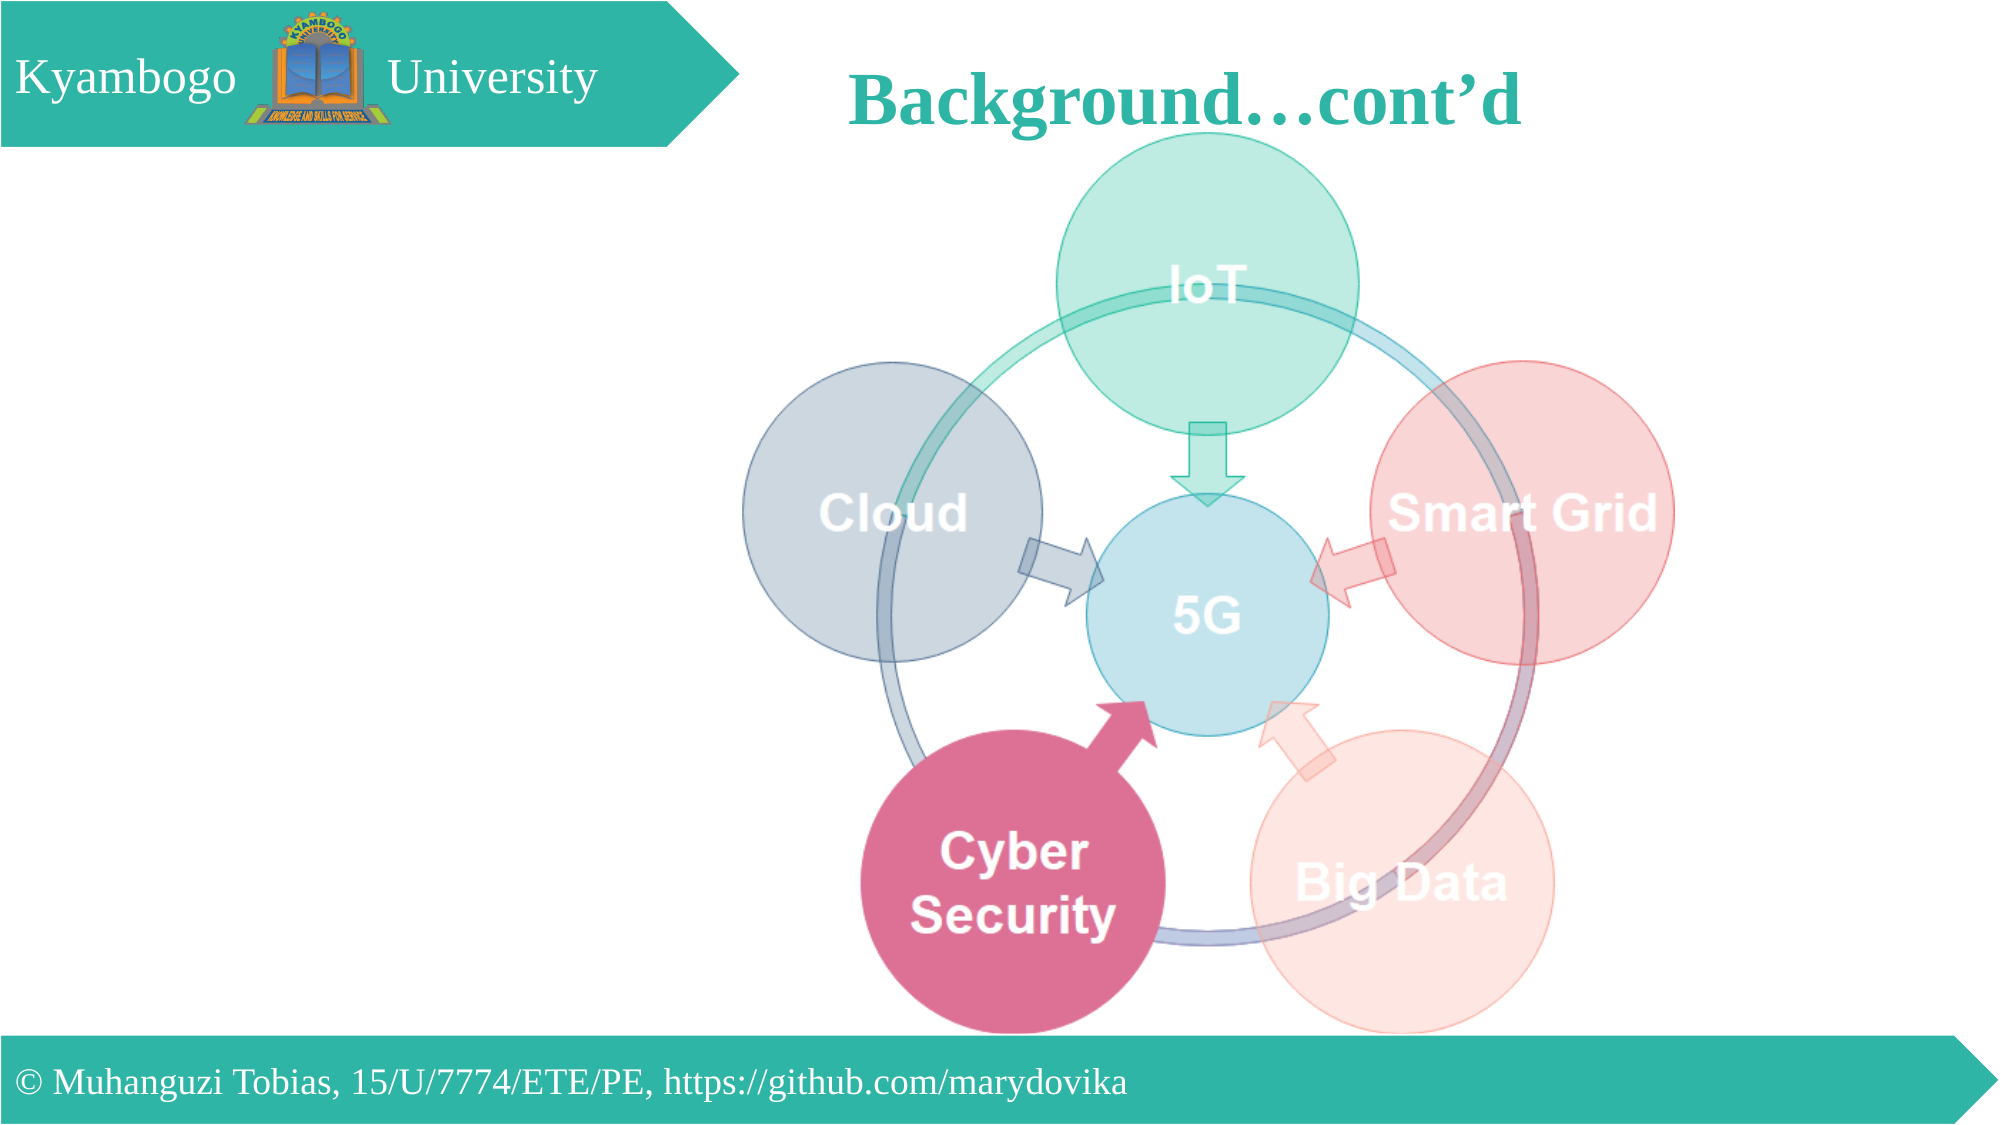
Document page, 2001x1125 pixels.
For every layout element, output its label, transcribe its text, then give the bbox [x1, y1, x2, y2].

picture [741, 131, 1675, 1035]
text_box Kyambogo University [0, 0, 743, 149]
text_box © Muhanguzi Tobias, 15/U/7774/ETE/PE, https://github.com/marydovika [0, 1033, 2000, 1125]
text_box Background…cont’d [833, 41, 1538, 131]
picture [242, 10, 393, 125]
